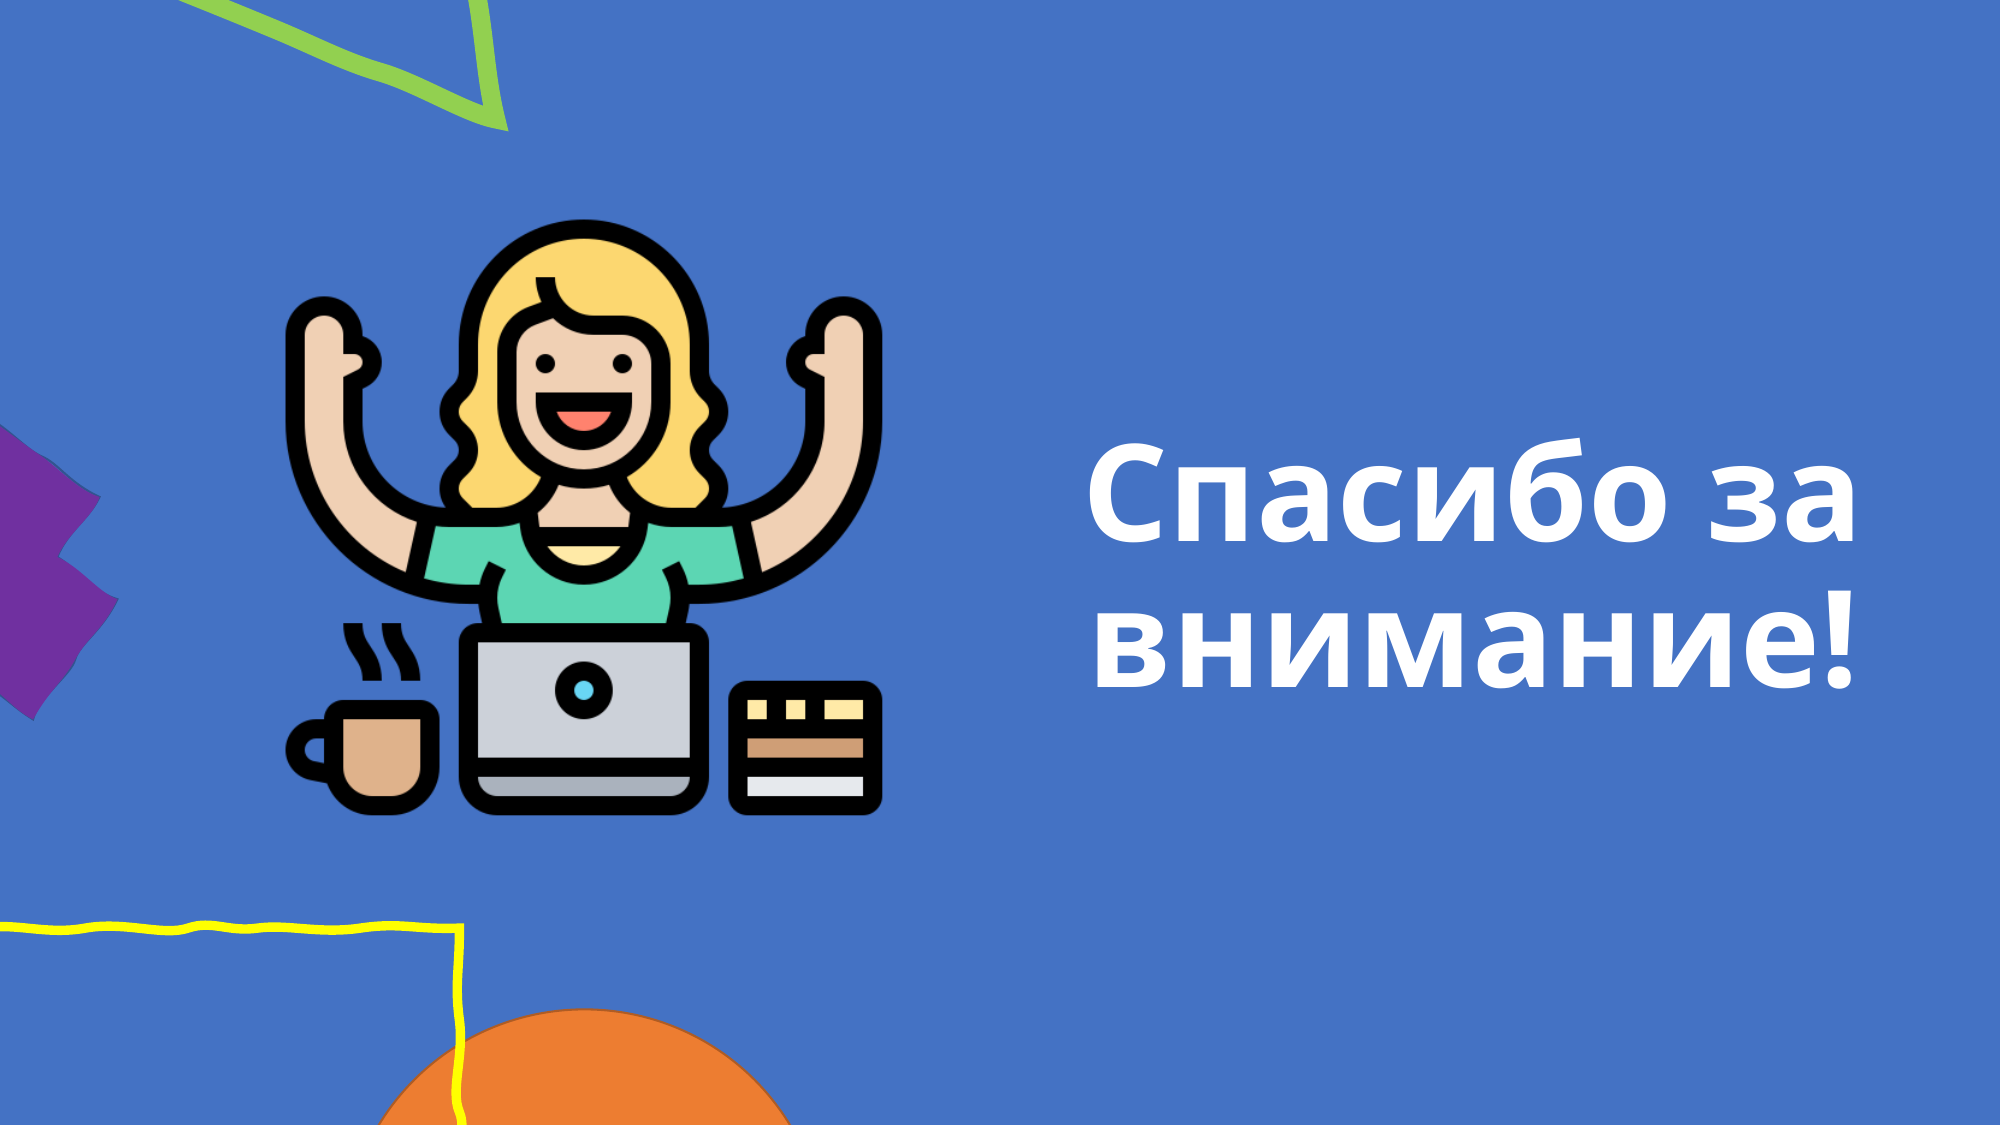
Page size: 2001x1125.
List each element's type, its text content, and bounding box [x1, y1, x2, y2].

text_box [458, 1008, 792, 1125]
text_box Спасибо за внимание! [1035, 231, 1911, 724]
picture [276, 210, 892, 825]
text_box [0, 423, 119, 722]
text_box [200, 0, 498, 121]
text_box [0, 924, 463, 1125]
